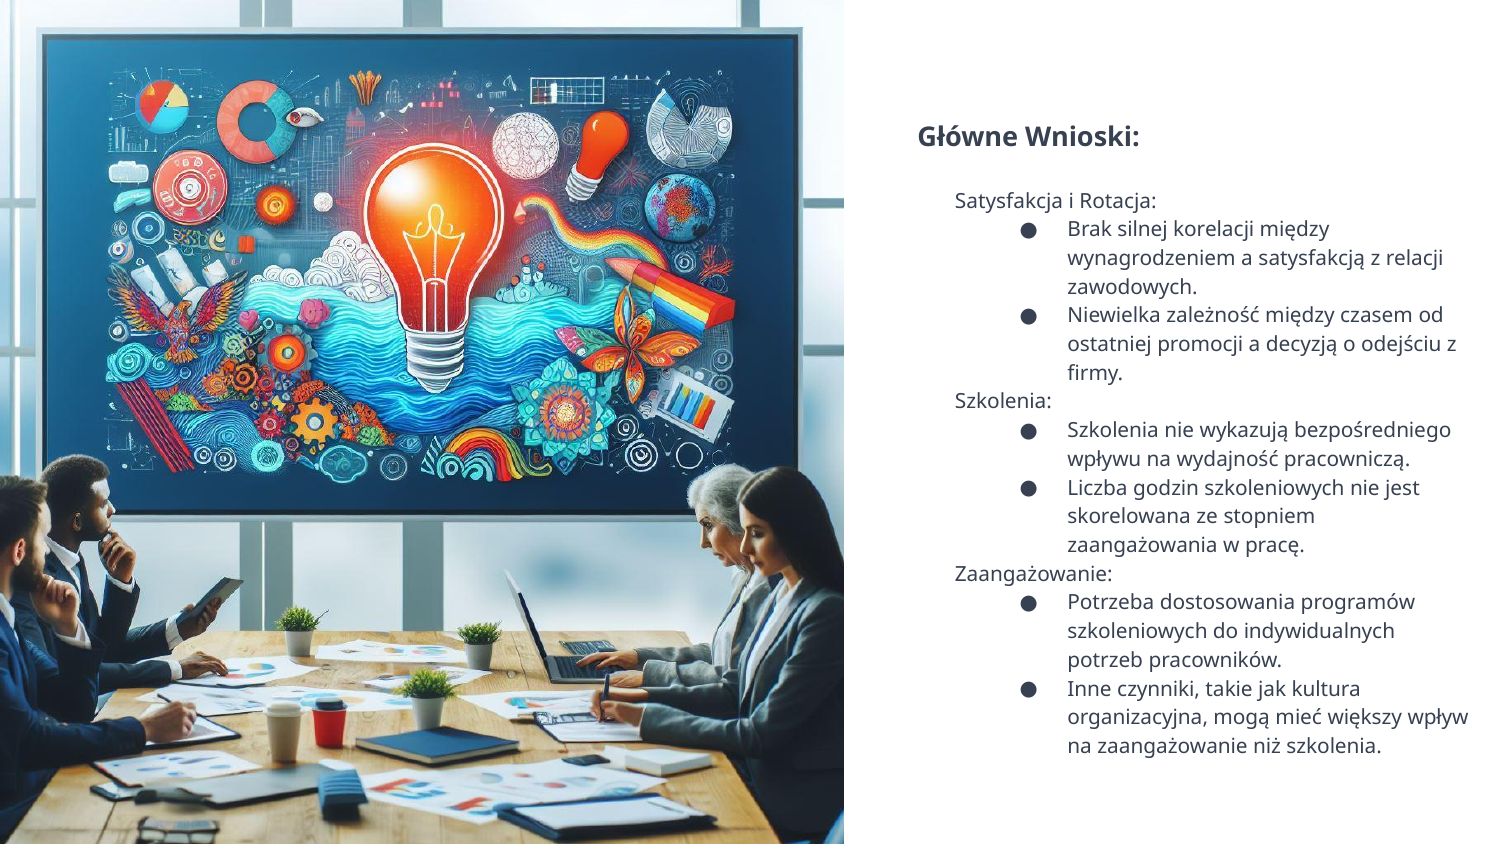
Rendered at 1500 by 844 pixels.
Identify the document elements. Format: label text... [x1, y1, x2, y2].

picture [0, 0, 844, 844]
text_box Główne Wnioski: Satysfakcja i Rotacja: Brak silnej korelacji między wynagrodzeniem a satysfakcją z relacji zawodowych. Niewielka zależność między czasem od ostatniej promocji a decyzją o odejściu z firmy. Szkolenia: Szkolenia nie wykazują bezpośredniego wpływu na wydajność pracowniczą. Liczba godzin szkoleniowych nie jest skorelowana ze stopniem zaangażowania w pracę. Zaangażowanie: Potrzeba dostosowania programów szkoleniowych do indywidualnych potrzeb pracowników. Inne czynniki, takie jak kultura organizacyjna, mogą mieć większy wpływ na zaangażowanie niż szkolenia. [902, 99, 1485, 773]
